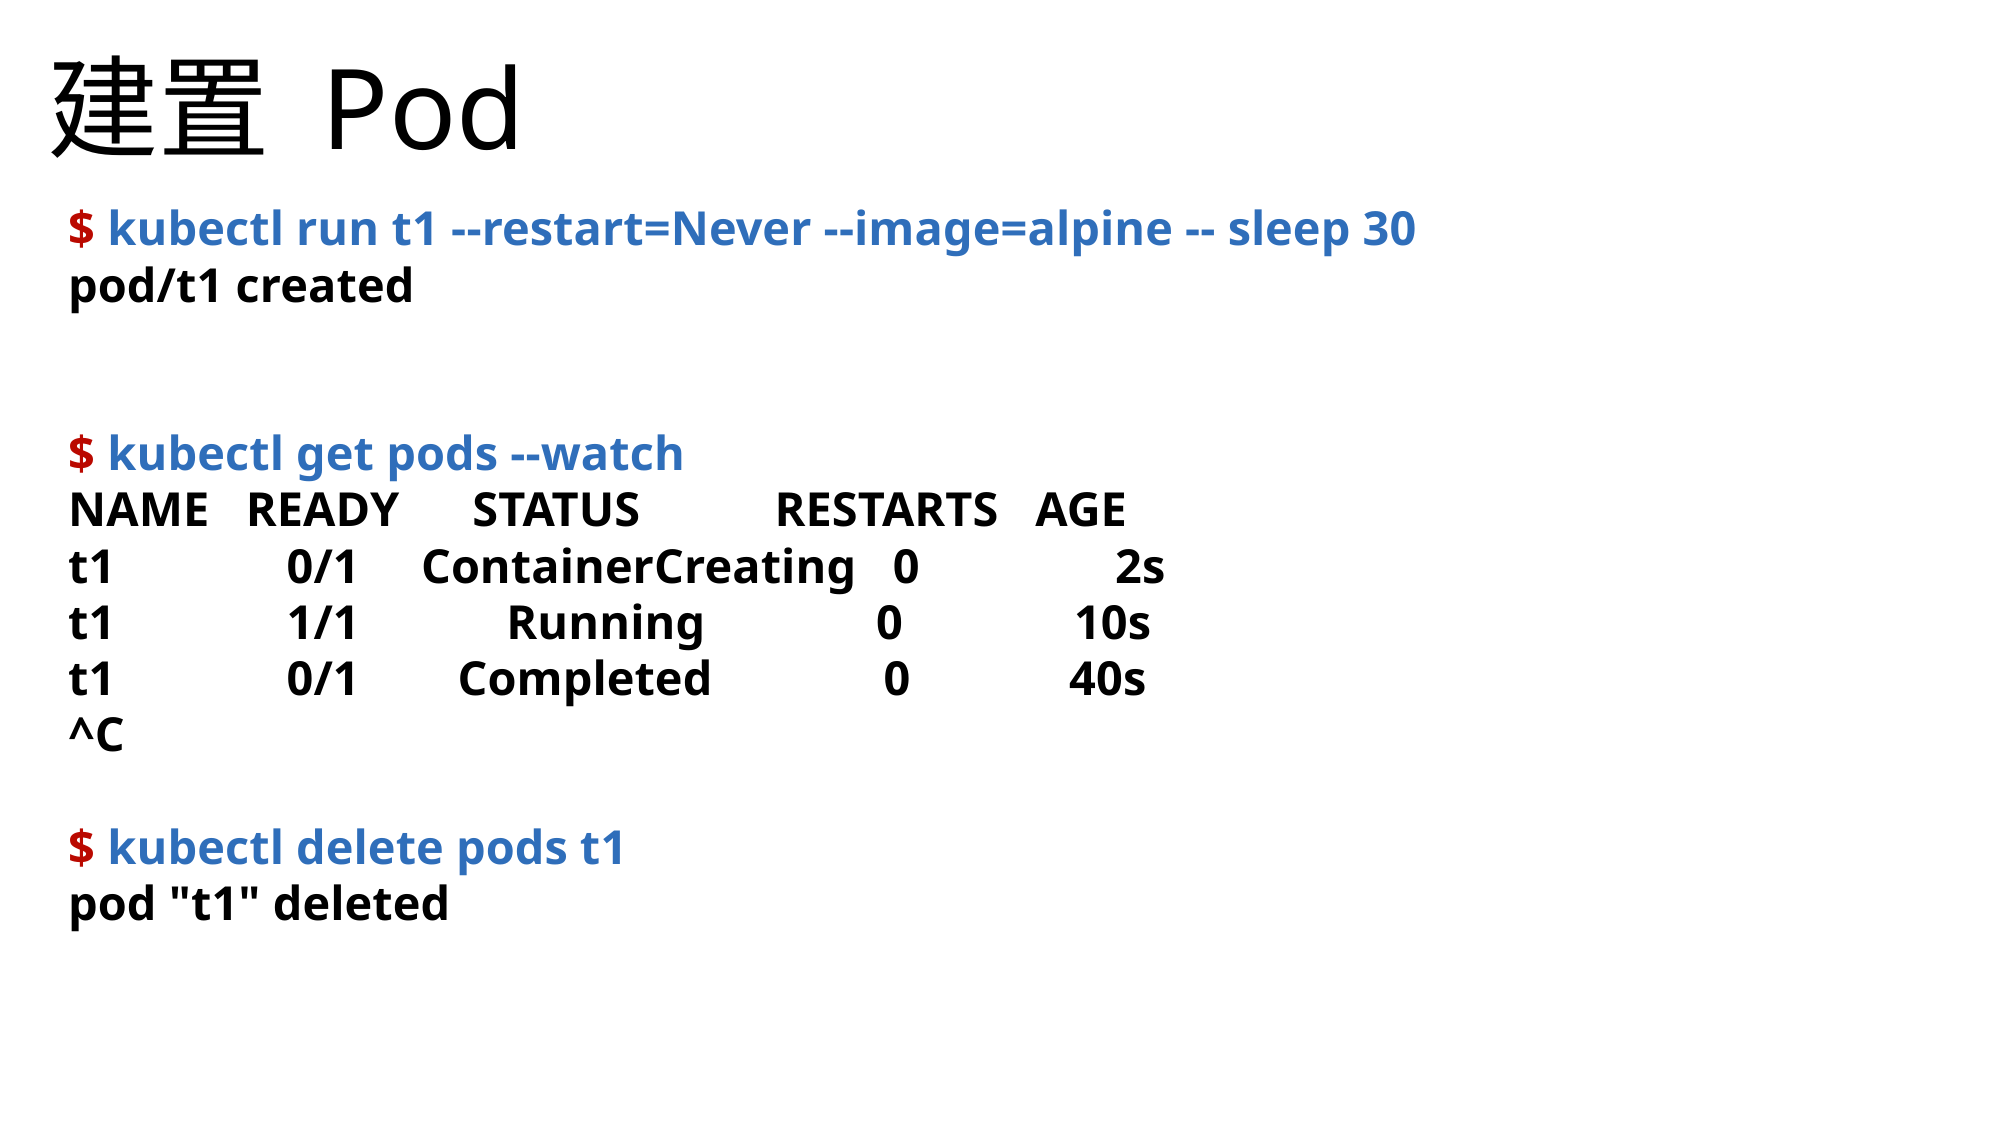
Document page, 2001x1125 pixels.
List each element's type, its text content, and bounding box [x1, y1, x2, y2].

list $ kubectl run t1 --restart=Never --image=alpine -- sleep 30 pod/t1 created $ kubectl get pods --watch NAME READY STATUS RESTARTS AGE t1 0/1 ContainerCreating 0 2s t1 1/1 Running 0 10s t1 0/1 Completed 0 40s ^C $ kubectl delete pods t1 pod "t1" deleted [59, 190, 1707, 1099]
title 建置 Pod [38, 18, 1328, 192]
